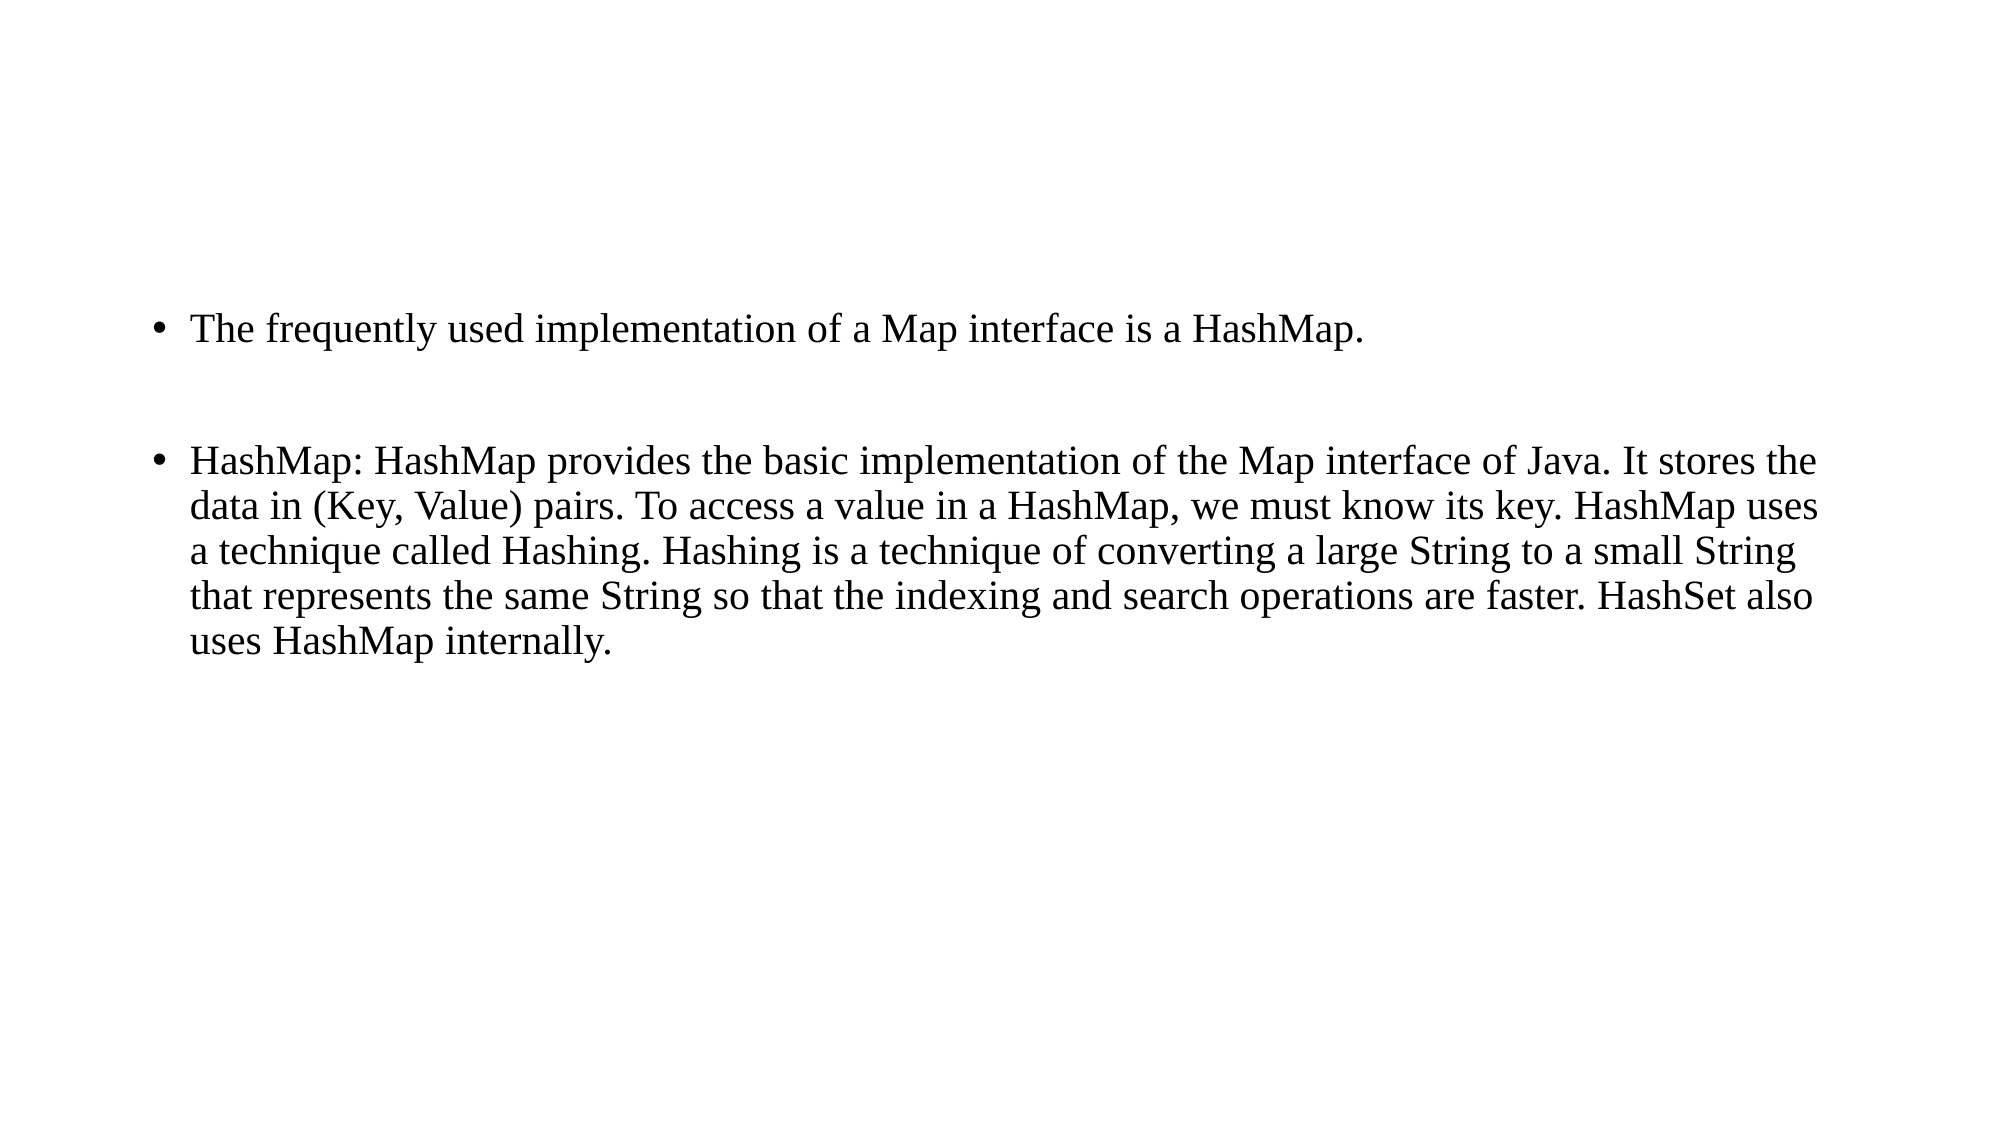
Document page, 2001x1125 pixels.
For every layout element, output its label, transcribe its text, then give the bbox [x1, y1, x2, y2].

list The frequently used implementation of a Map interface is a HashMap. HashMap: HashMap provides the basic implementation of the Map interface of Java. It stores the data in (Key, Value) pairs. To access a value in a HashMap, we must know its key. HashMap uses a technique called Hashing. Hashing is a technique of converting a large String to a small String that represents the same String so that the indexing and search operations are faster. HashSet also uses HashMap internally. [137, 299, 1863, 1014]
